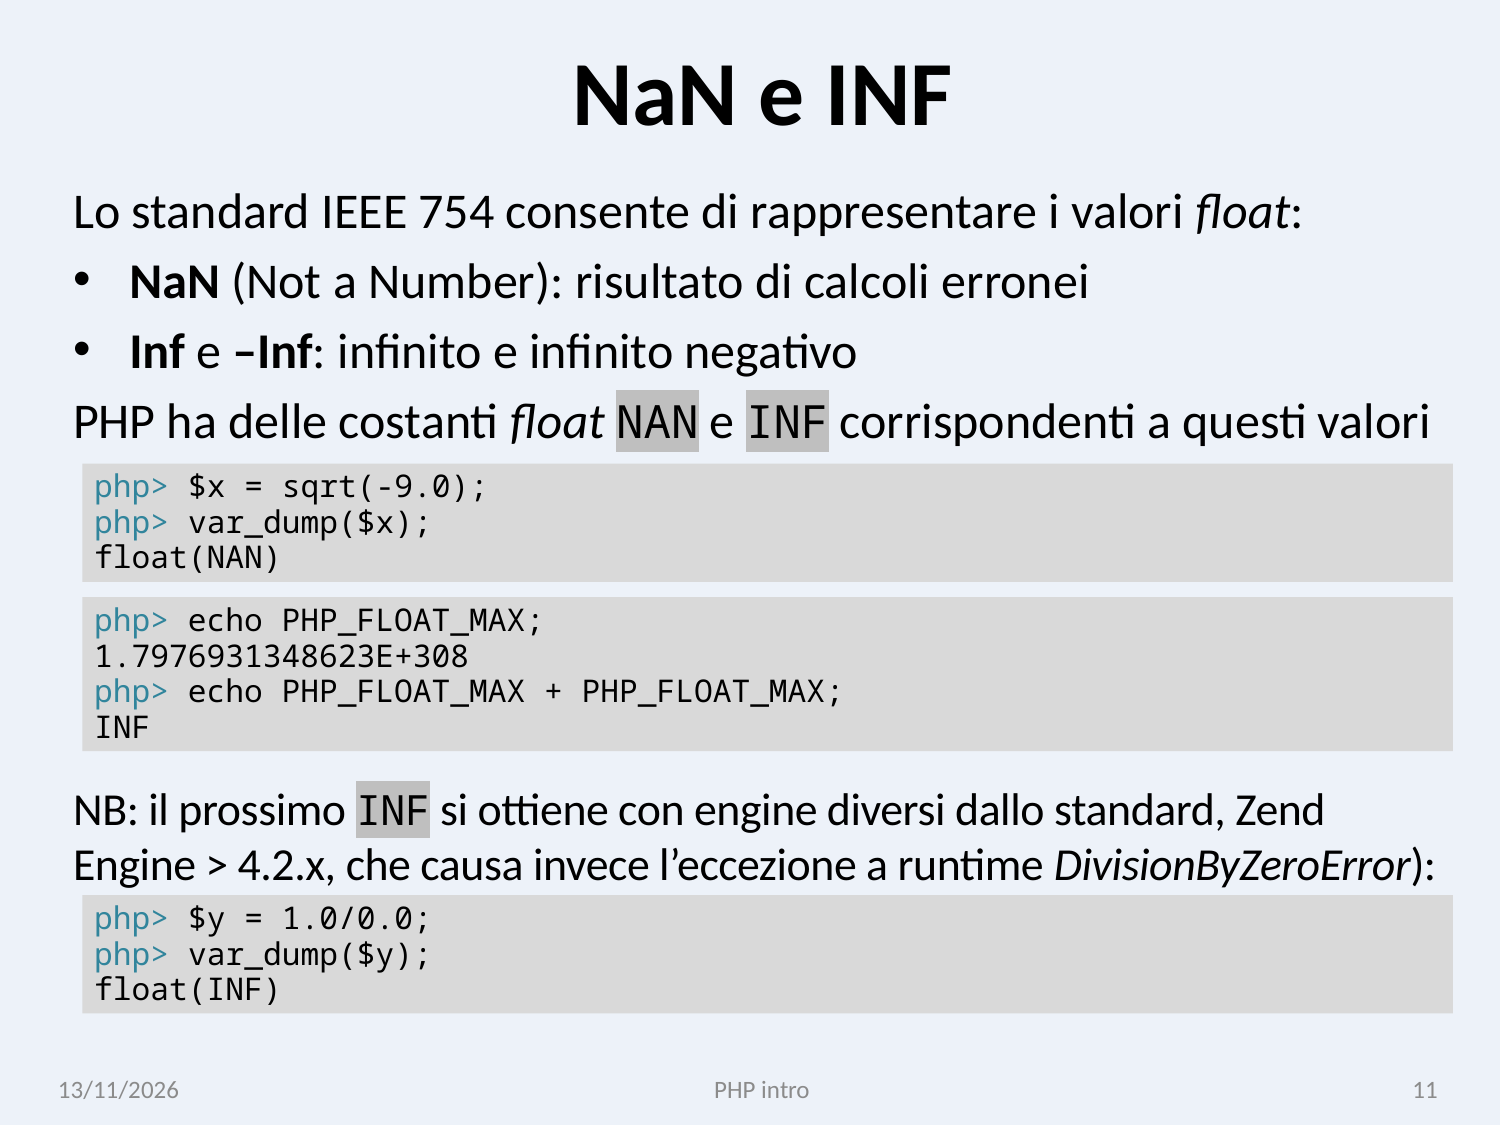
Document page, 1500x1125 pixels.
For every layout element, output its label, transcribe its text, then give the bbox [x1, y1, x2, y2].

text_box php> $x = sqrt(-9.0); php> var_dump($x); float(NAN) [82, 463, 1453, 582]
list Lo standard IEEE 754 consente di rappresentare i valori float: NaN (Not a Number): risultato di calcoli erronei Inf e –Inf: infinito e infinito negativo PHP ha delle costanti float NAN e INF corrispondenti a questi valori [58, 171, 1467, 467]
text_box NB: il prossimo INF si ottiene con engine diversi dallo standard, Zend Engine > 4.2.x, che causa invece l’eccezione a runtime DivisionByZeroError): [58, 772, 1467, 906]
text_box php> $y = 1.0/0.0; php> var_dump($y); float(INF) [82, 906, 1453, 1014]
text_box php> echo PHP_FLOAT_MAX; 1.7976931348623E+308 php> echo PHP_FLOAT_MAX + PHP_FLOAT_MAX; INF [82, 597, 1453, 752]
title NaN e INF [58, 23, 1467, 155]
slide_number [42, 1058, 393, 1119]
slide_number 11 [1103, 1058, 1453, 1119]
footer PHP intro [524, 1058, 1000, 1119]
